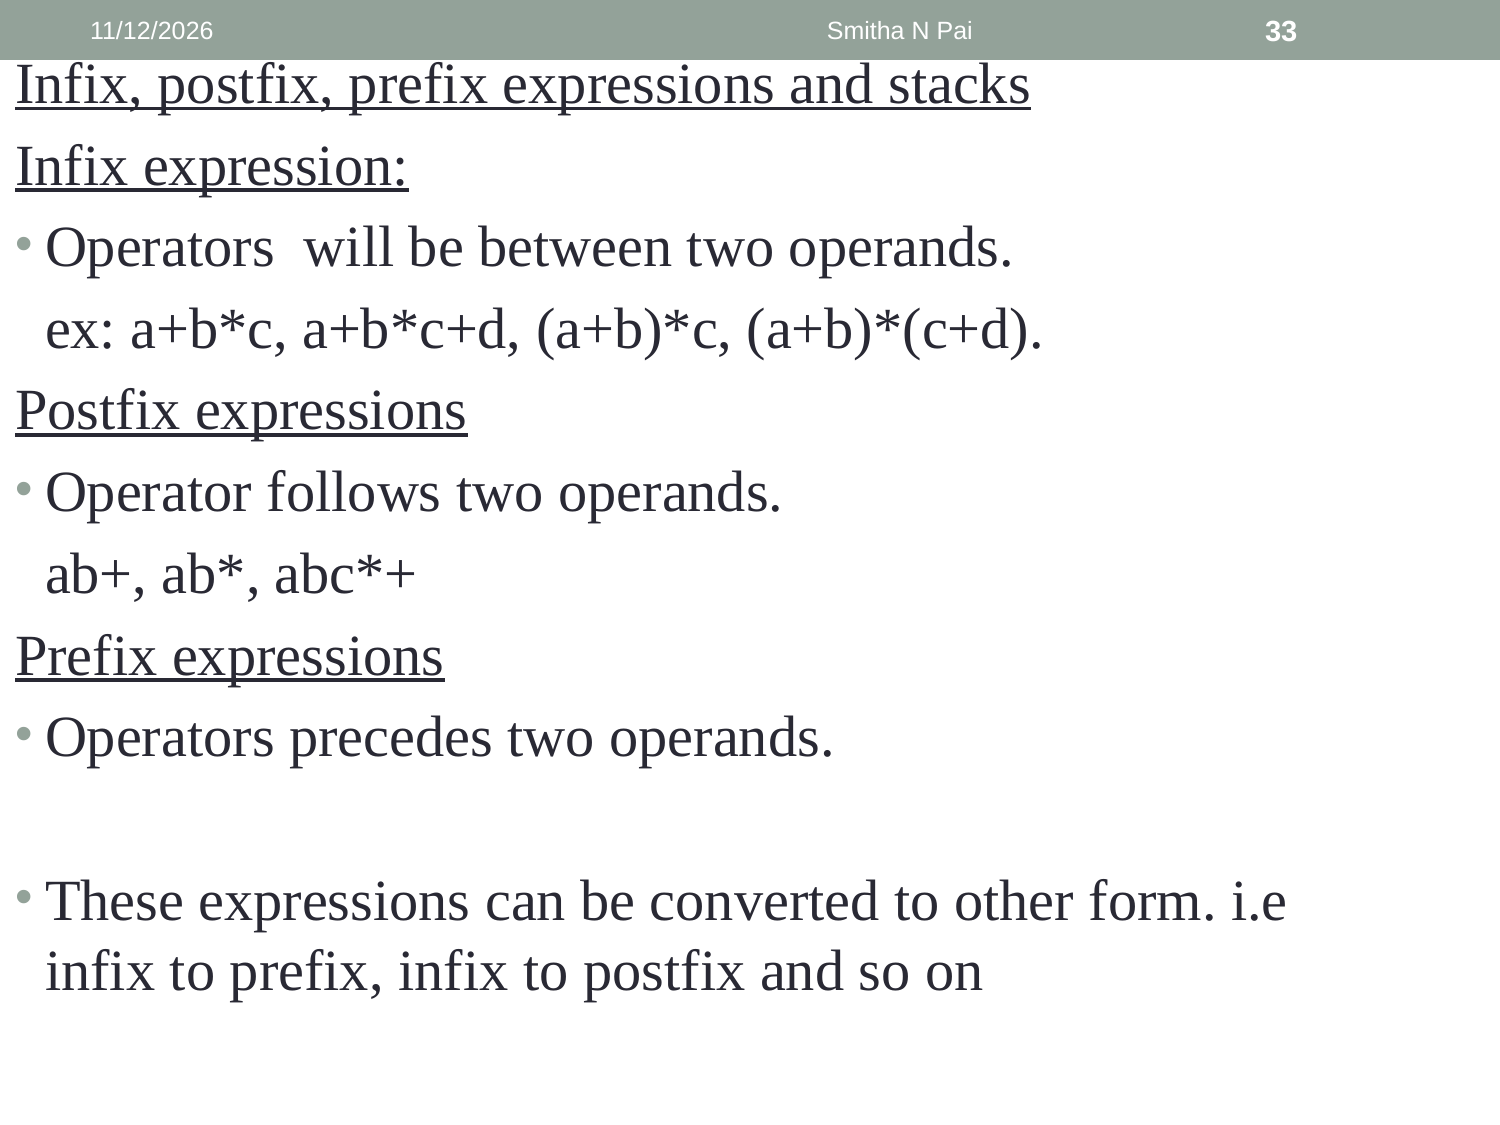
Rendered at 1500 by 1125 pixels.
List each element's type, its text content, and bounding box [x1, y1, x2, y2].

footer Smitha N Pai [562, 3, 1238, 57]
slide_number 33 [1250, 3, 1425, 57]
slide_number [75, 3, 550, 57]
list Infix, postfix, prefix expressions and stacks Infix expression: Operators will be between two operands. ex: a+b*c, a+b*c+d, (a+b)*c, (a+b)*(c+d). Postfix expressions Operator follows two operands. ab+, ab*, abc*+ Prefix expressions Operators precedes two operands. These expressions can be converted to other form. i.e infix to prefix, infix to postfix and so on [0, 37, 1350, 1088]
